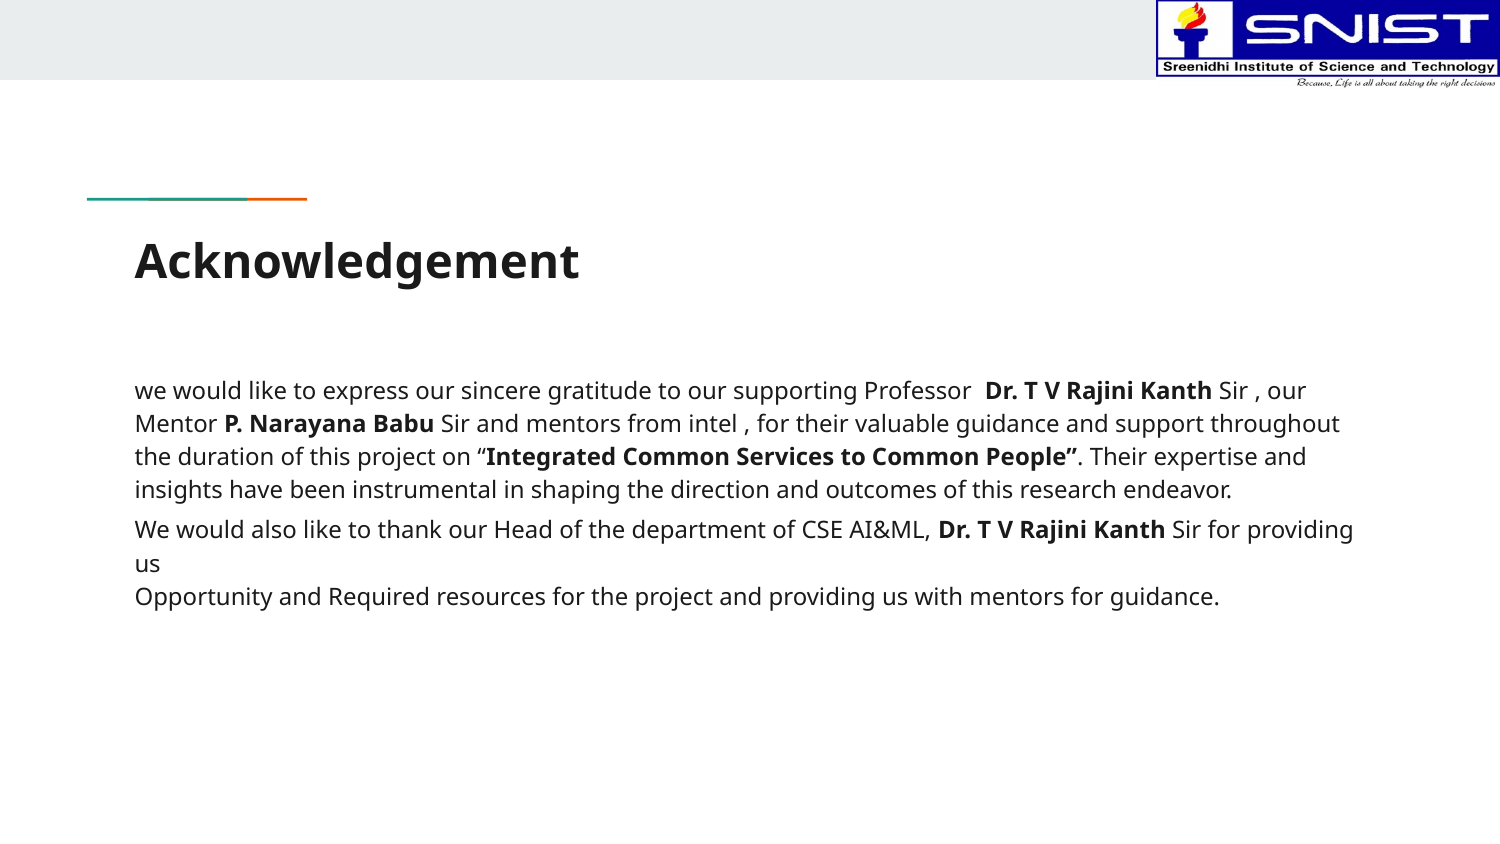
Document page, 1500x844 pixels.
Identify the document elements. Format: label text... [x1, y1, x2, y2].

picture [1156, 0, 1500, 89]
title Acknowledgement [119, 216, 1381, 305]
list we would like to express our sincere gratitude to our supporting Professor Dr. T V Rajini Kanth Sir , our Mentor P. Narayana Babu Sir and mentors from intel , for their valuable guidance and support throughout the duration of this project on “Integrated Common Services to Common People”. Their expertise and insights have been instrumental in shaping the direction and outcomes of this research endeavor. We would also like to thank our Head of the department of CSE AI&ML, Dr. T V Rajini Kanth Sir for providing us Opportunity and Required resources for the project and providing us with mentors for guidance. [119, 341, 1381, 739]
